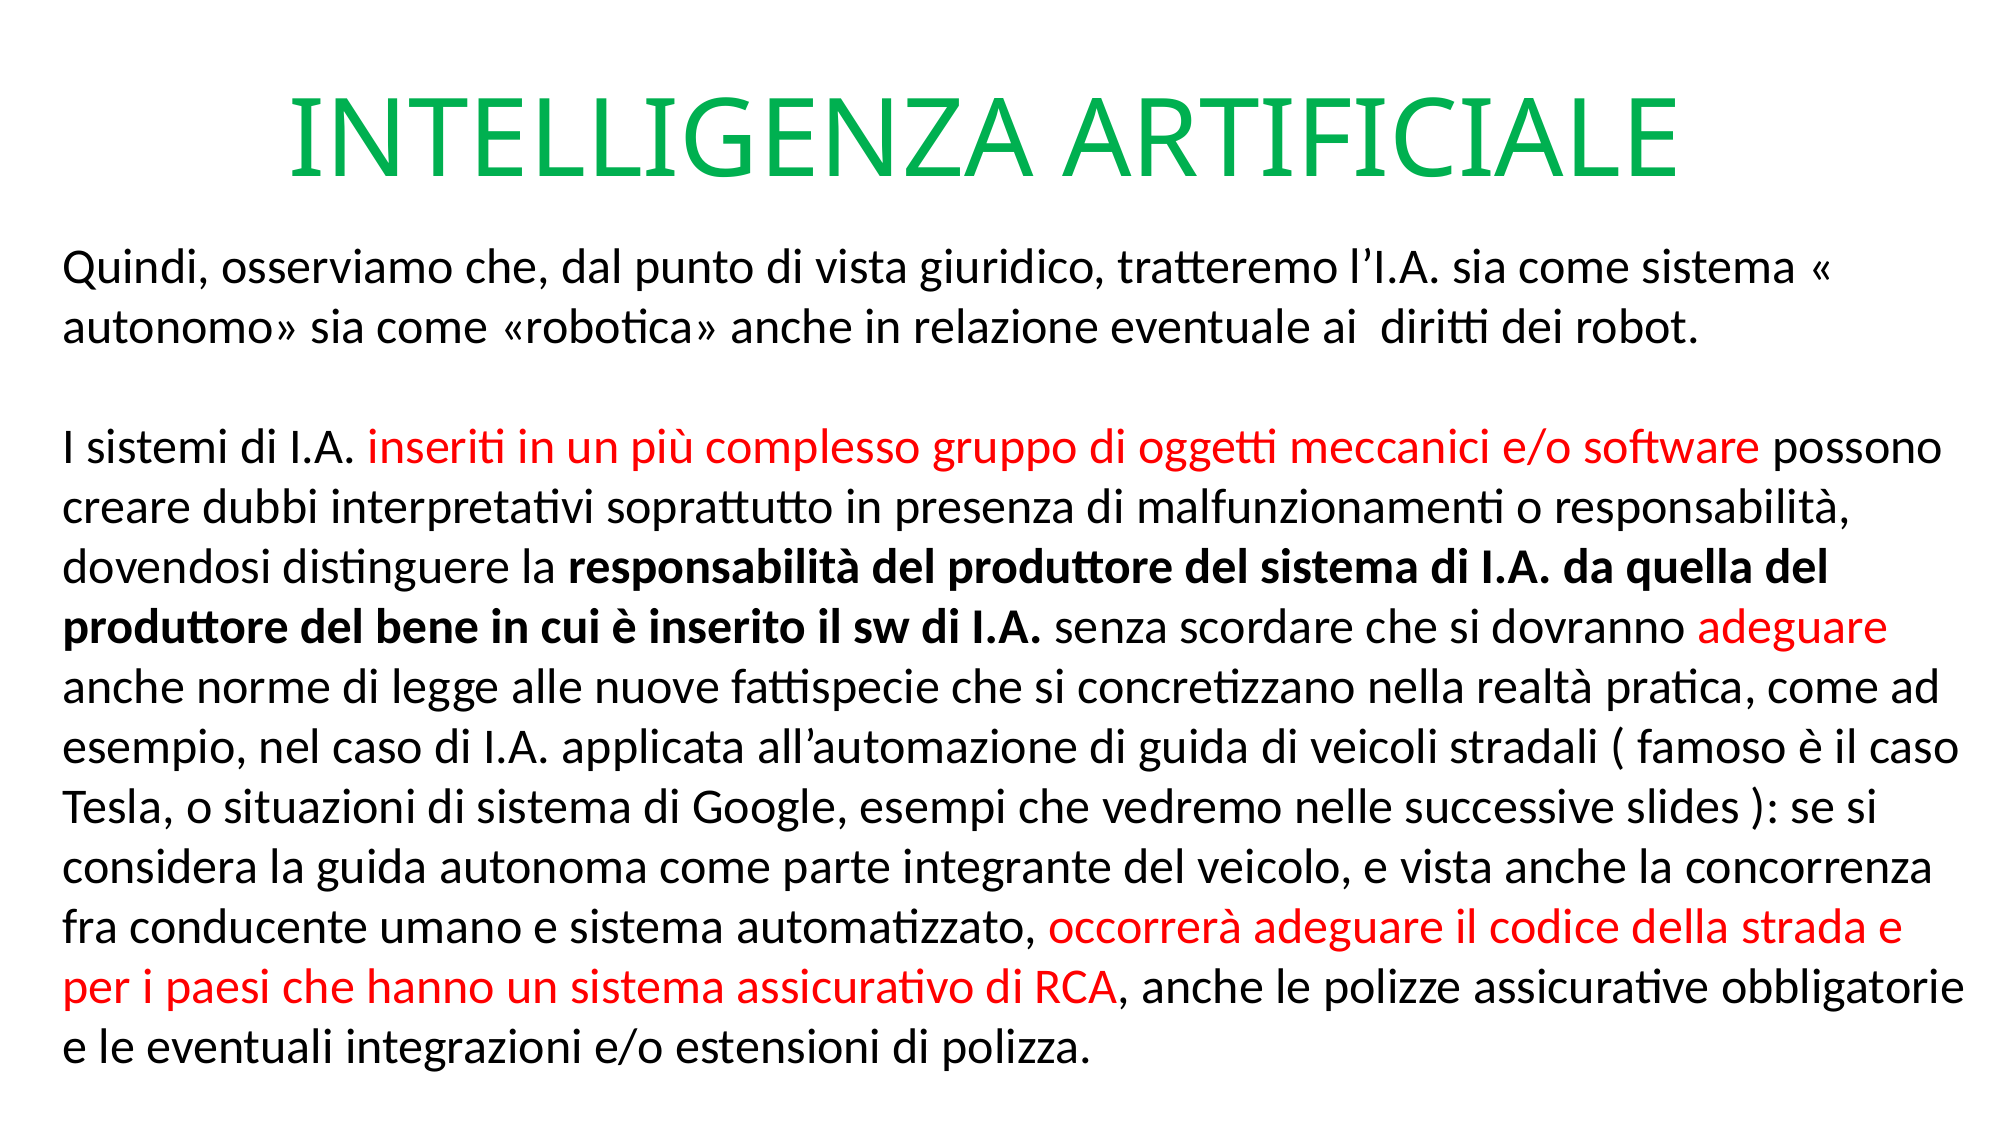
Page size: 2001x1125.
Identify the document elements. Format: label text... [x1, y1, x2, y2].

subtitle Quindi, osserviamo che, dal punto di vista giuridico, tratteremo l’I.A. sia come sistema « autonomo» sia come «robotica» anche in relazione eventuale ai diritti dei robot. I sistemi di I.A. inseriti in un più complesso gruppo di oggetti meccanici e/o software possono creare dubbi interpretativi soprattutto in presenza di malfunzionamenti o responsabilità, dovendosi distinguere la responsabilità del produttore del sistema di I.A. da quella del produttore del bene in cui è inserito il sw di I.A. senza scordare che si dovranno adeguare anche norme di legge alle nuove fattispecie che si concretizzano nella realtà pratica, come ad esempio, nel caso di I.A. applicata all’automazione di guida di veicoli stradali ( famoso è il caso Tesla, o situazioni di sistema di Google, esempi che vedremo nelle successive slides ): se si considera la guida autonoma come parte integrante del veicolo, e vista anche la concorrenza fra conducente umano e sistema automatizzato, occorrerà adeguare il codice della strada e per i paesi che hanno un sistema assicurativo di RCA, anche le polizze assicurative obbligatorie e le eventuali integrazioni e/o estensioni di polizza. [47, 166, 1987, 1082]
title INTELLIGENZA ARTIFICIALE [249, 50, 1750, 166]
